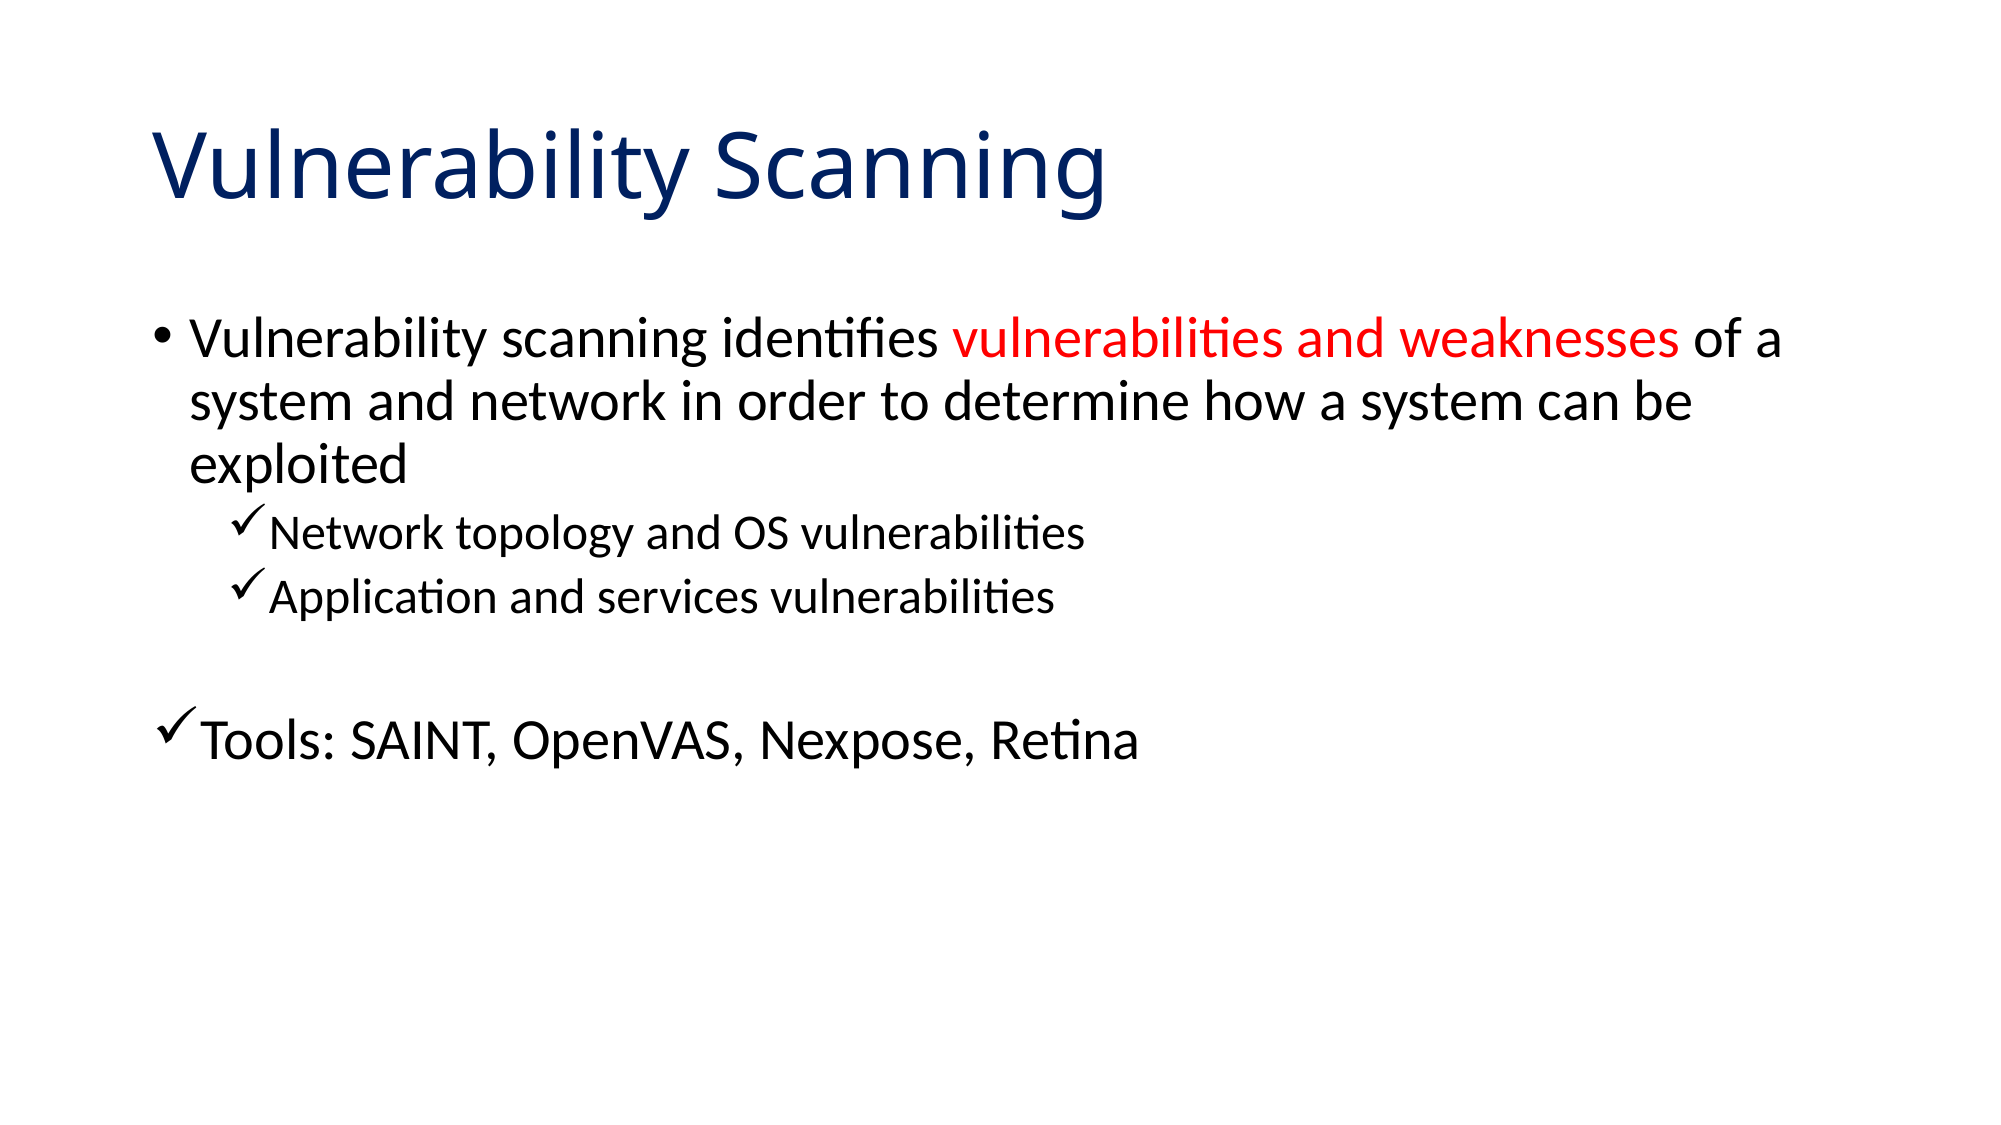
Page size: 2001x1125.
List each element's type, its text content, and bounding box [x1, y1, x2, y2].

title Vulnerability Scanning [137, 59, 1863, 278]
list Vulnerability scanning identifies vulnerabilities and weaknesses of a system and network in order to determine how a system can be exploited Network topology and OS vulnerabilities Application and services vulnerabilities Tools: SAINT, OpenVAS, Nexpose, Retina [137, 299, 1863, 1014]
